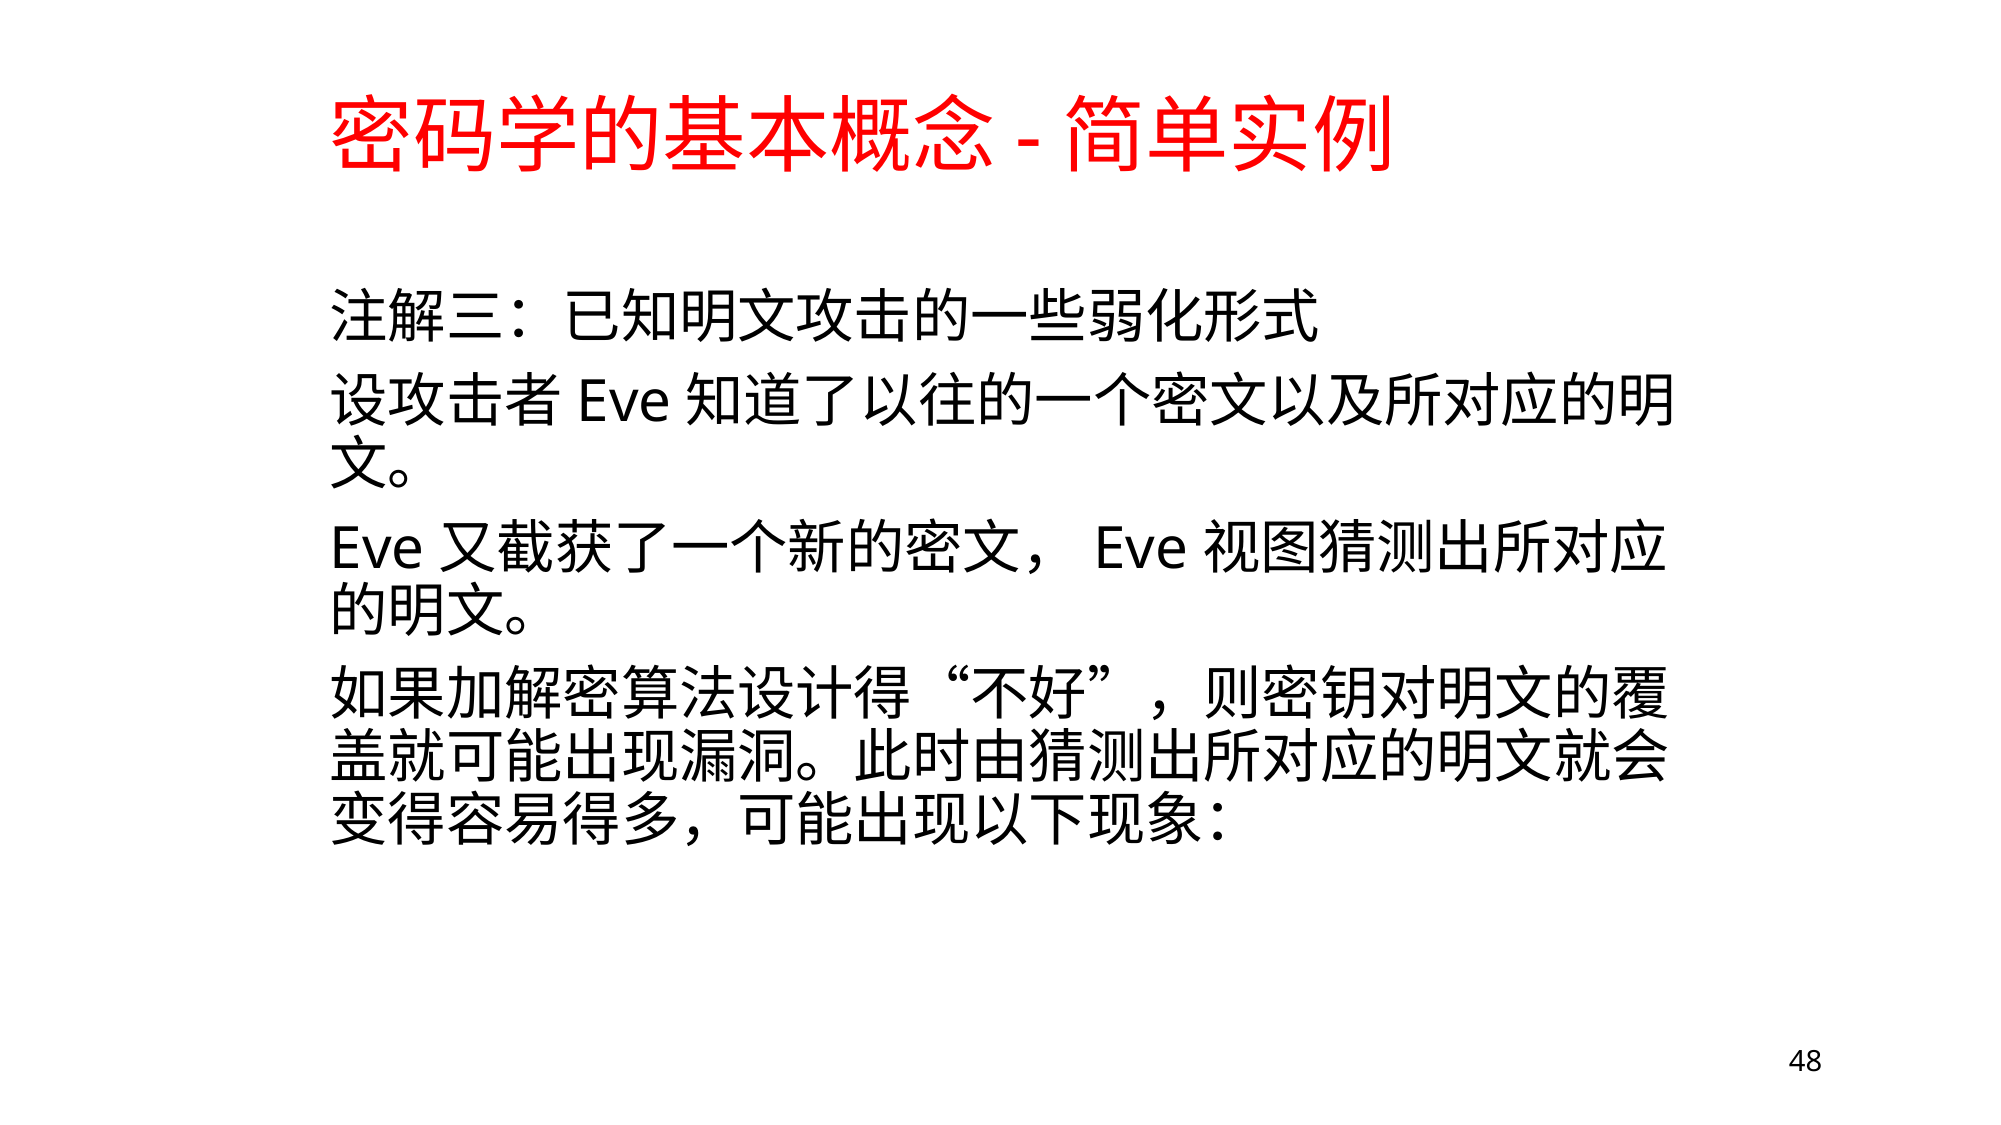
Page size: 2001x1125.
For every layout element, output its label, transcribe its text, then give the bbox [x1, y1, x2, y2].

text_box 48 [1524, 1024, 1838, 1100]
title 密码学的基本概念-简单实例 [314, 54, 1724, 223]
